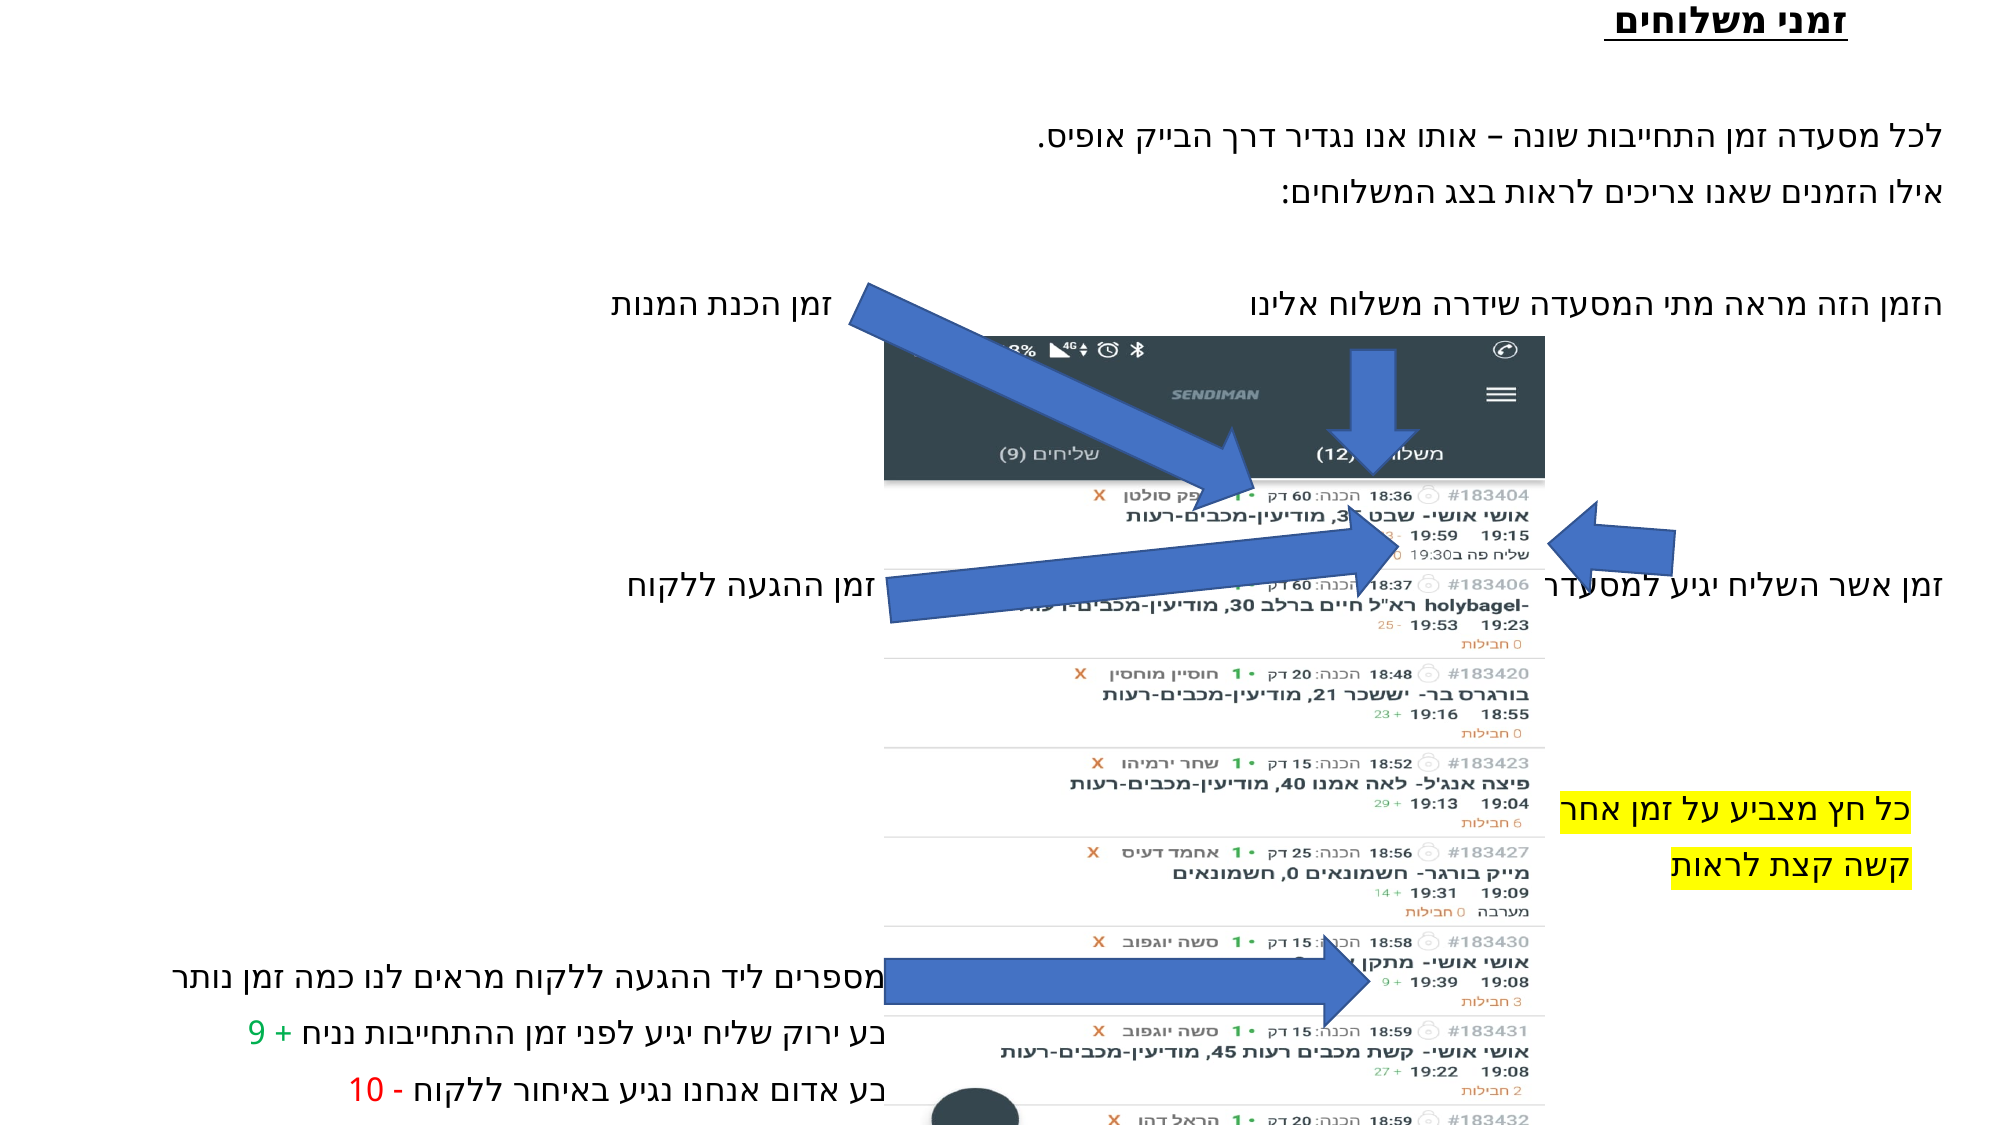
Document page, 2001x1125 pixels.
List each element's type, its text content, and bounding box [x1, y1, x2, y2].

title זמני משלוחים [137, 0, 1863, 51]
text_box [848, 282, 984, 342]
list לכל מסעדה זמן התחייבות שונה – אותו אנו נגדיר דרך הבייק אופיס. אילו הזמנים שאנו צריכים לראות בצג המשלוחים: הזמן הזה מראה מתי המסעדה שידרה משלוח אלינו זמן הכנת המנות זמן אשר השליח יגיע למסעדה זמן ההגעה ללקוח כל חץ מצביע על זמן אחר קשה קצת לראות המספרים ליד ההגעה ללקוח מראים לנו כמה זמן נותר צבע ירוק שליח יגיע לפני זמן ההתחייבות נניח + 9 צבע אדום אנחנו נגיע באיחור ללקוח - 10 [0, 51, 1961, 1125]
picture [884, 336, 1545, 1125]
text_box [1546, 500, 1677, 595]
